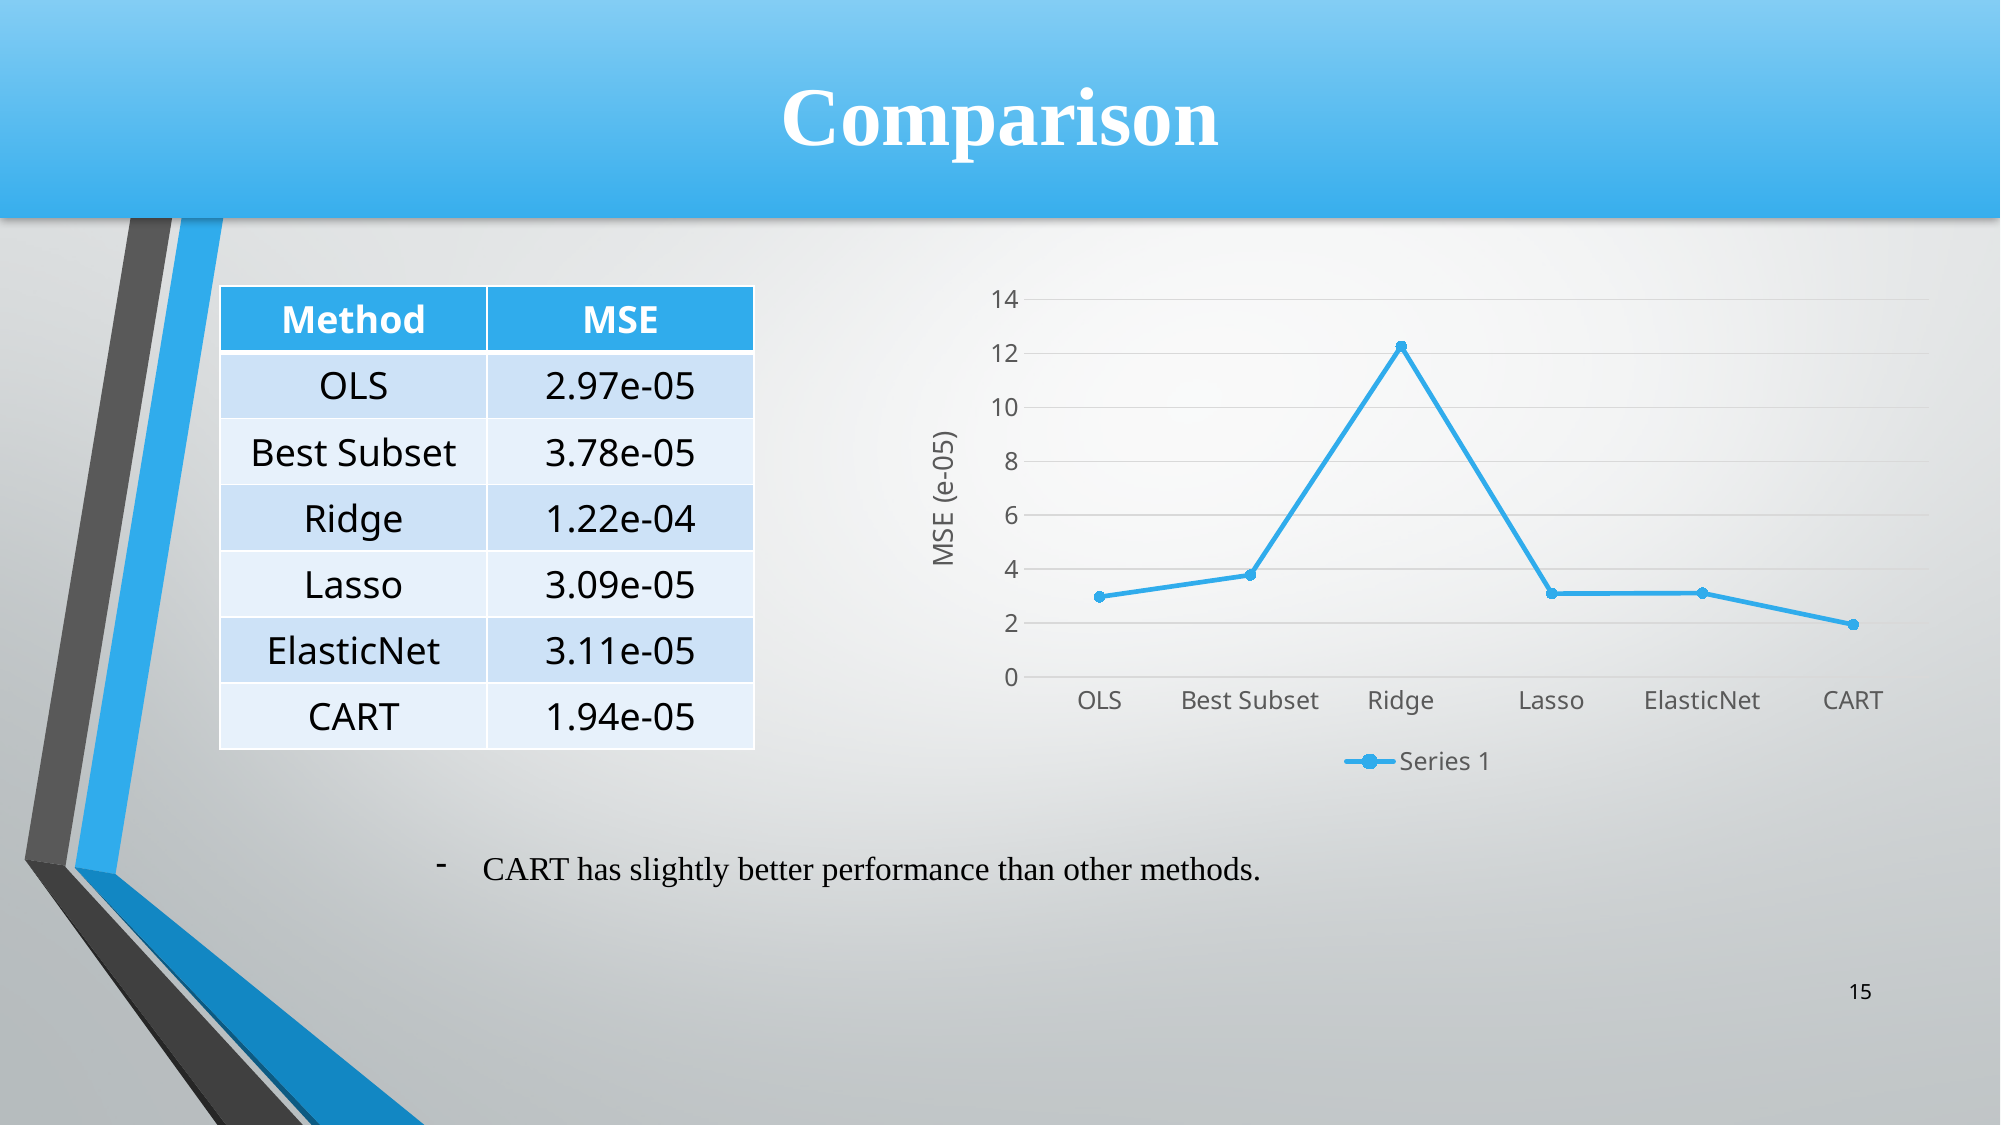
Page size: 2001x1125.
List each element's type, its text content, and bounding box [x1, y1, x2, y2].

table_cell 3.11e-05 [488, 618, 753, 682]
table_cell Lasso [221, 552, 486, 616]
table_cell 3.78e-05 [488, 419, 753, 484]
chart [888, 271, 1951, 785]
table_cell 1.22e-04 [488, 485, 753, 550]
text_box Comparison [0, 0, 2000, 218]
table_cell 2.97e-05 [488, 355, 753, 418]
table_cell CART [221, 684, 486, 748]
table_header MSE [488, 287, 753, 350]
table_cell OLS [221, 355, 486, 418]
table_cell 3.09e-05 [488, 552, 753, 616]
table_cell 1.94e-05 [488, 684, 753, 748]
table_header Method [221, 287, 486, 350]
table_cell Best Subset [221, 419, 486, 484]
table_cell Ridge [221, 485, 486, 550]
slide_number 15 [1796, 962, 1887, 1023]
text_box CART has slightly better performance than other methods. [421, 820, 1431, 955]
table_cell ElasticNet [221, 618, 486, 682]
